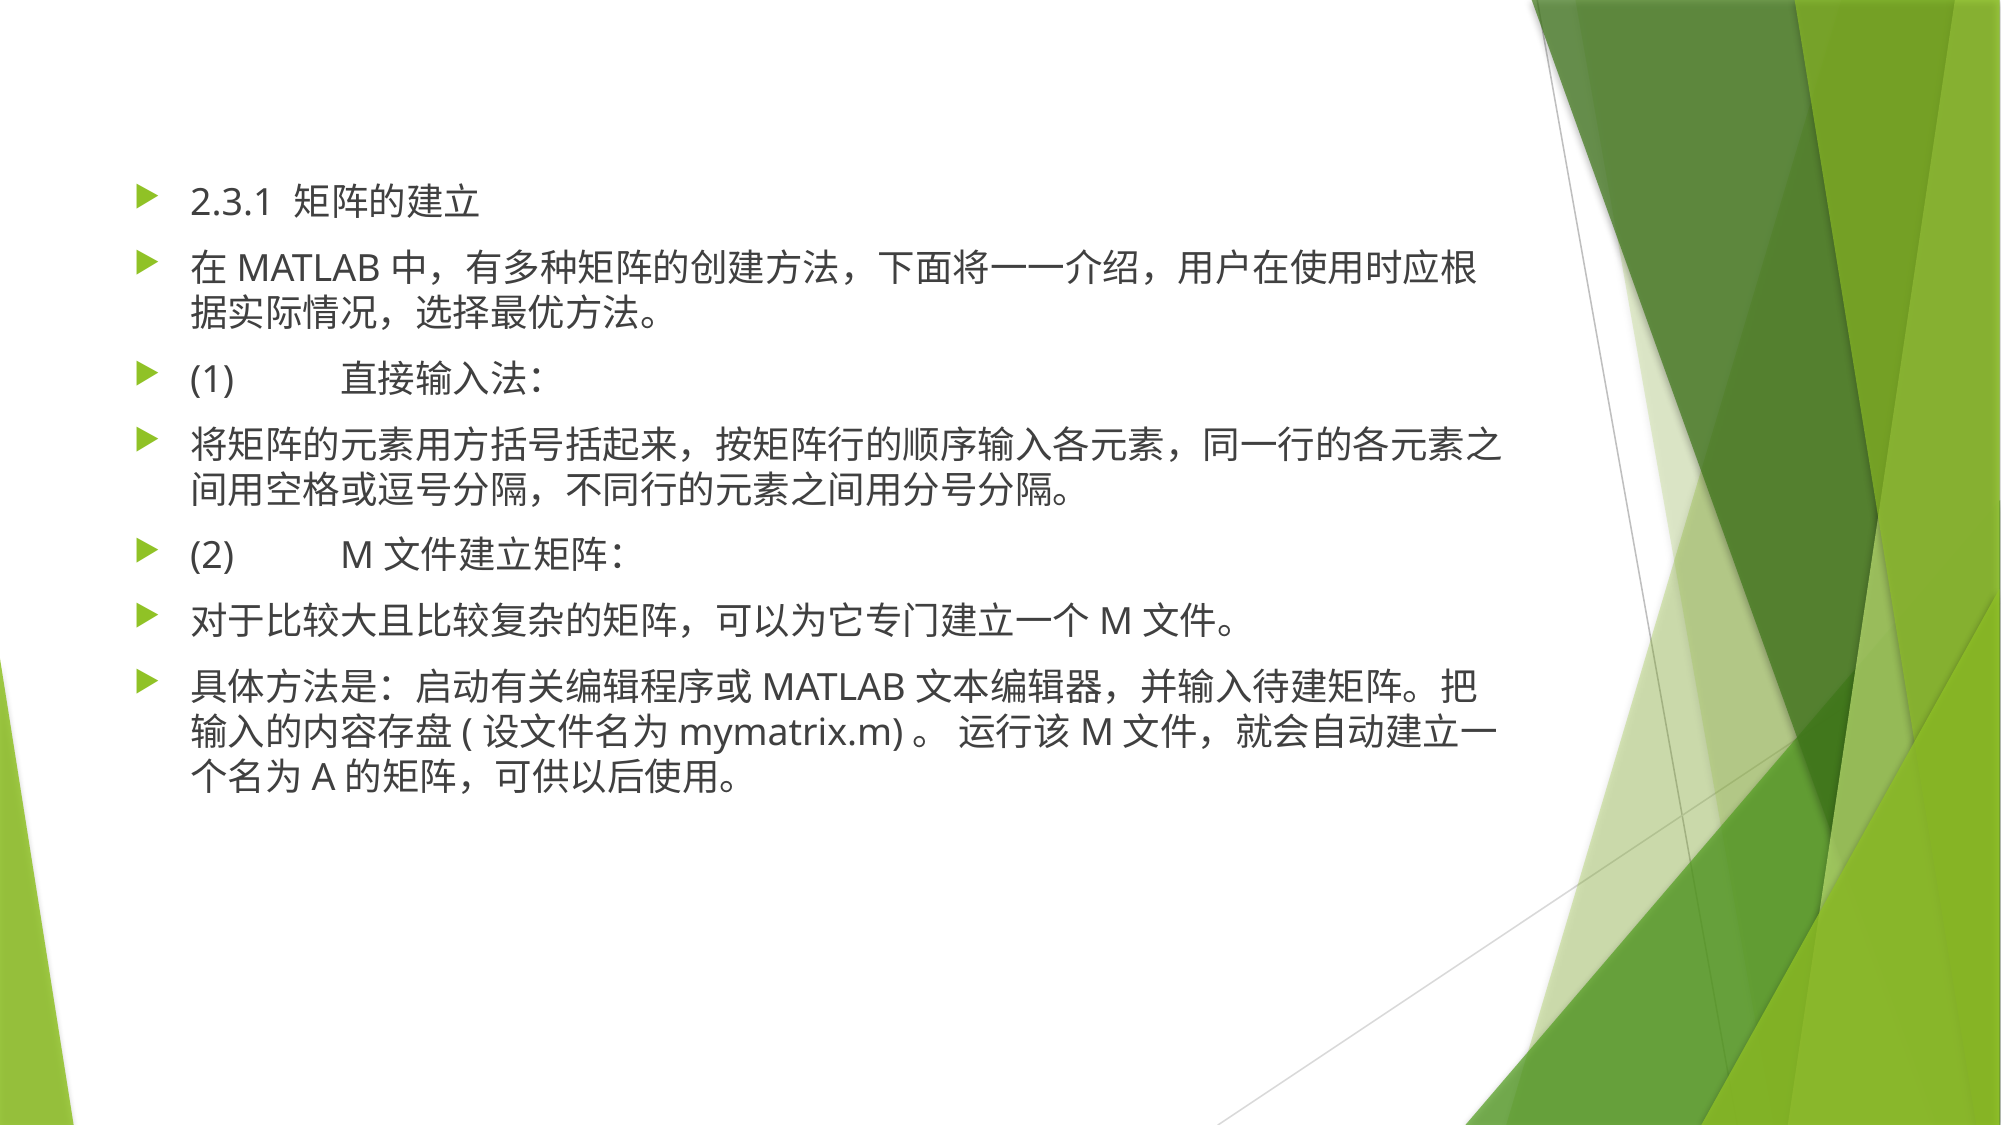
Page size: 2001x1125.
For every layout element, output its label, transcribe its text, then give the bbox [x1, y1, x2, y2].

list 2.3.1 矩阵的建立 在MATLAB中，有多种矩阵的创建方法，下面将一一介绍，用户在使用时应根据实际情况，选择最优方法。 (1) 直接输入法： 将矩阵的元素用方括号括起来，按矩阵行的顺序输入各元素，同一行的各元素之间用空格或逗号分隔，不同行的元素之间用分号分隔。 (2) M文件建立矩阵： 对于比较大且比较复杂的矩阵，可以为它专门建立一个M文件。 具体方法是：启动有关编辑程序或MATLAB文本编辑器，并输入待建矩阵。把输入的内容存盘(设文件名为mymatrix.m)。 运行该M文件，就会自动建立一个名为A的矩阵，可供以后使用。 [118, 170, 1530, 979]
